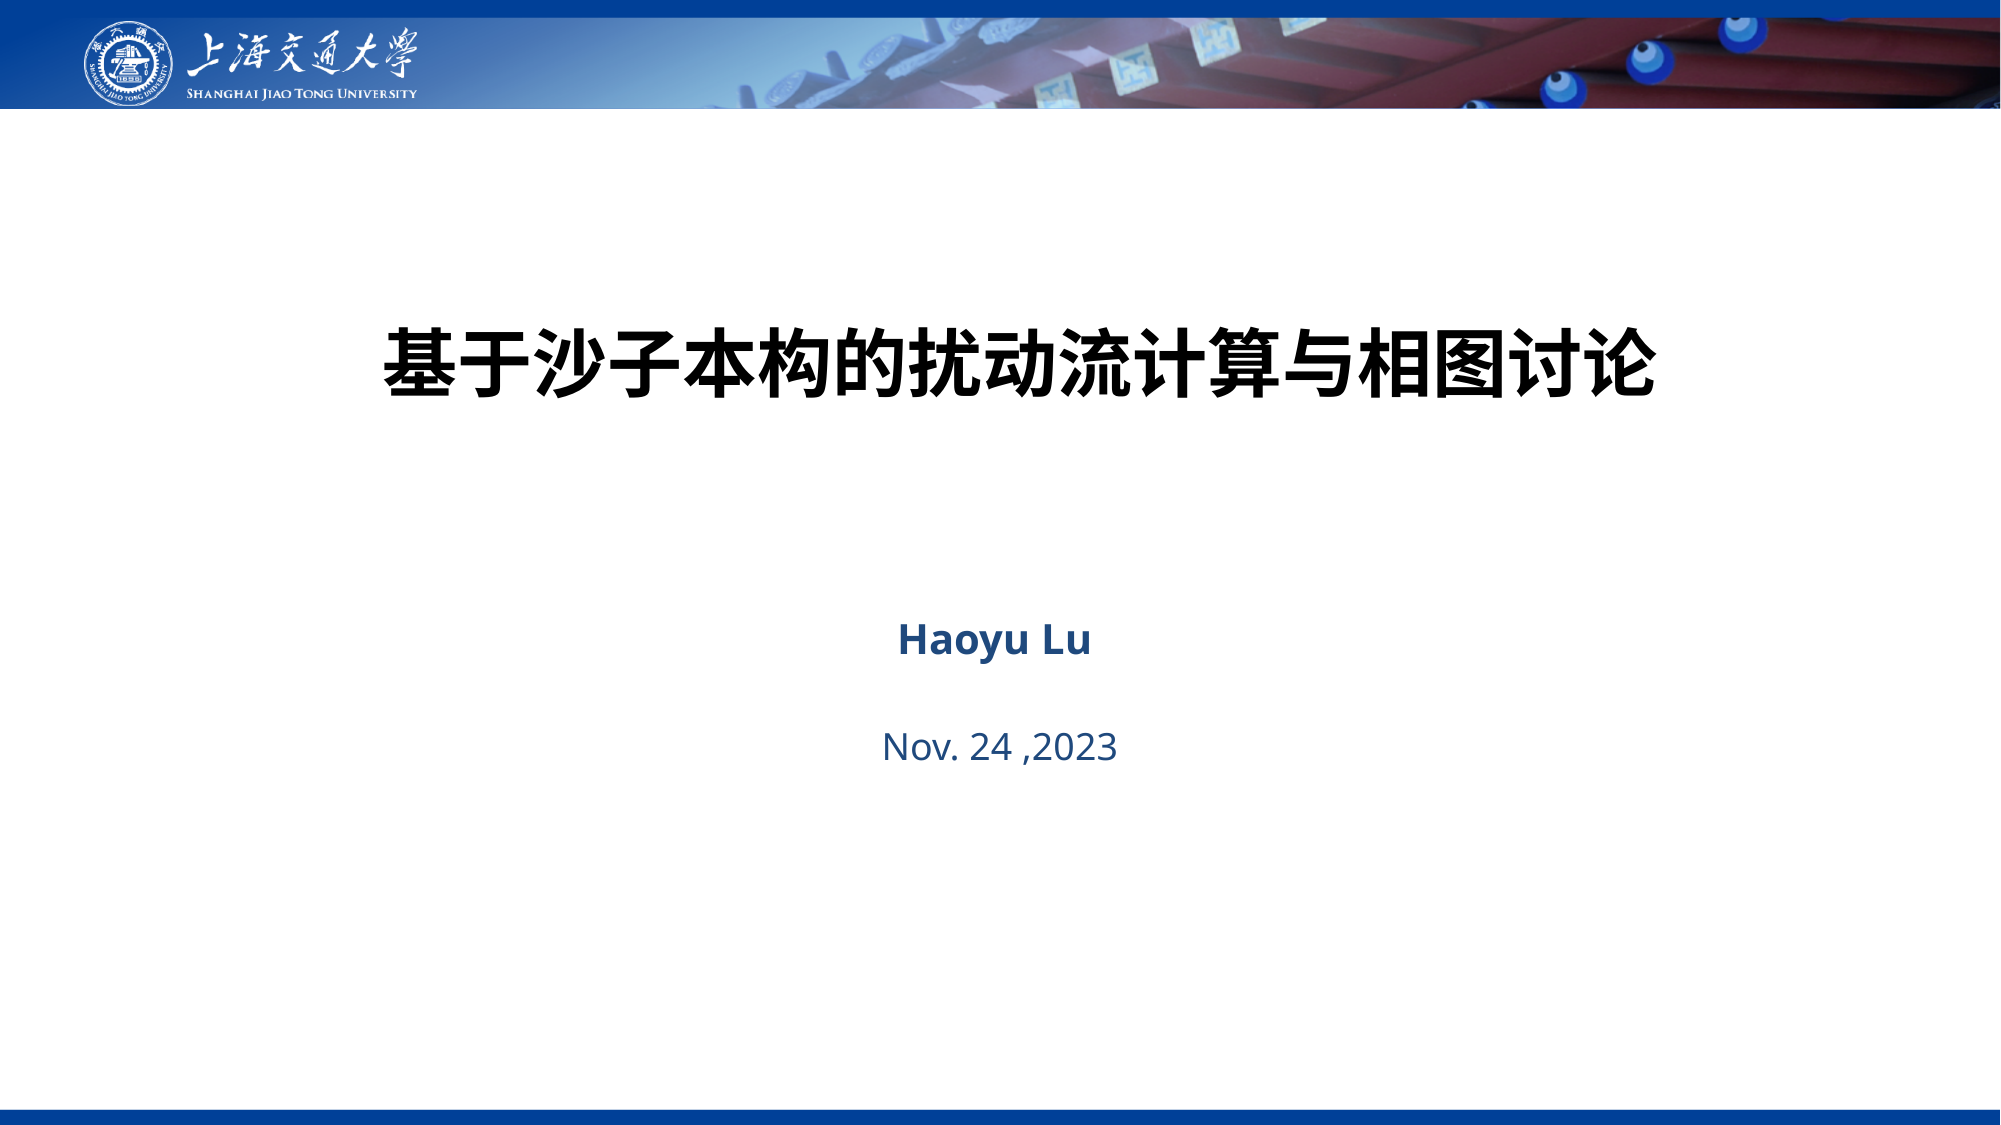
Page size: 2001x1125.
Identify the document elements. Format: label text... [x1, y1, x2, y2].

picture [0, 0, 2001, 109]
text_box Haoyu Lu Nov. 24 ,2023 [337, 537, 1663, 1038]
text_box 基于沙子本构的扰动流计算与相图讨论 [155, 308, 1886, 427]
